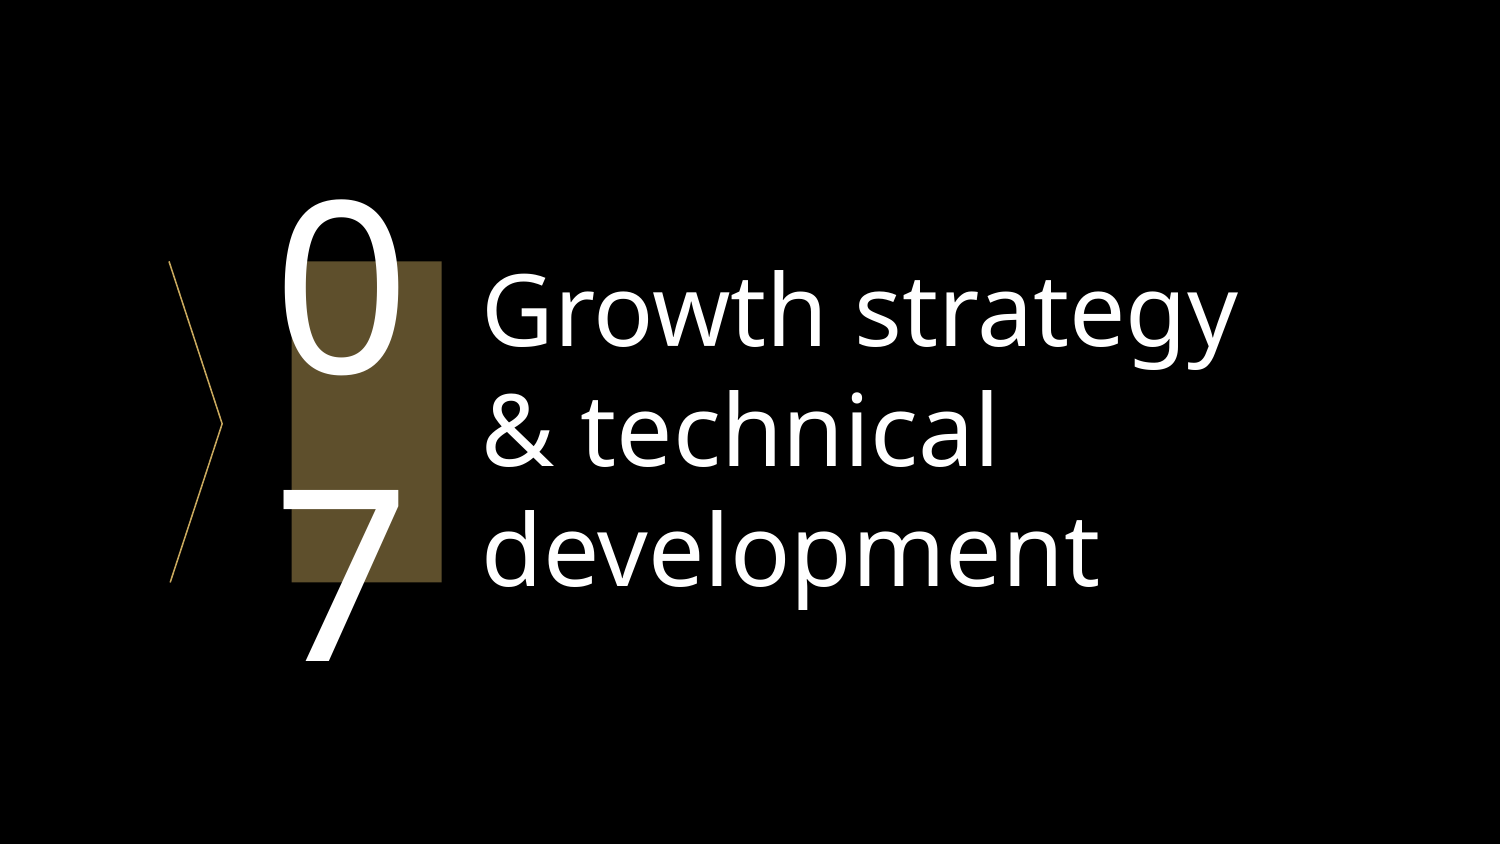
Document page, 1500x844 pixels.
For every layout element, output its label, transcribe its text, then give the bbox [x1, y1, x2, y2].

text_box 07 [222, 282, 462, 562]
text_box [291, 562, 442, 583]
text_box Growth strategy & technical development [466, 291, 1278, 562]
text_box [169, 261, 222, 583]
text_box [291, 261, 442, 282]
